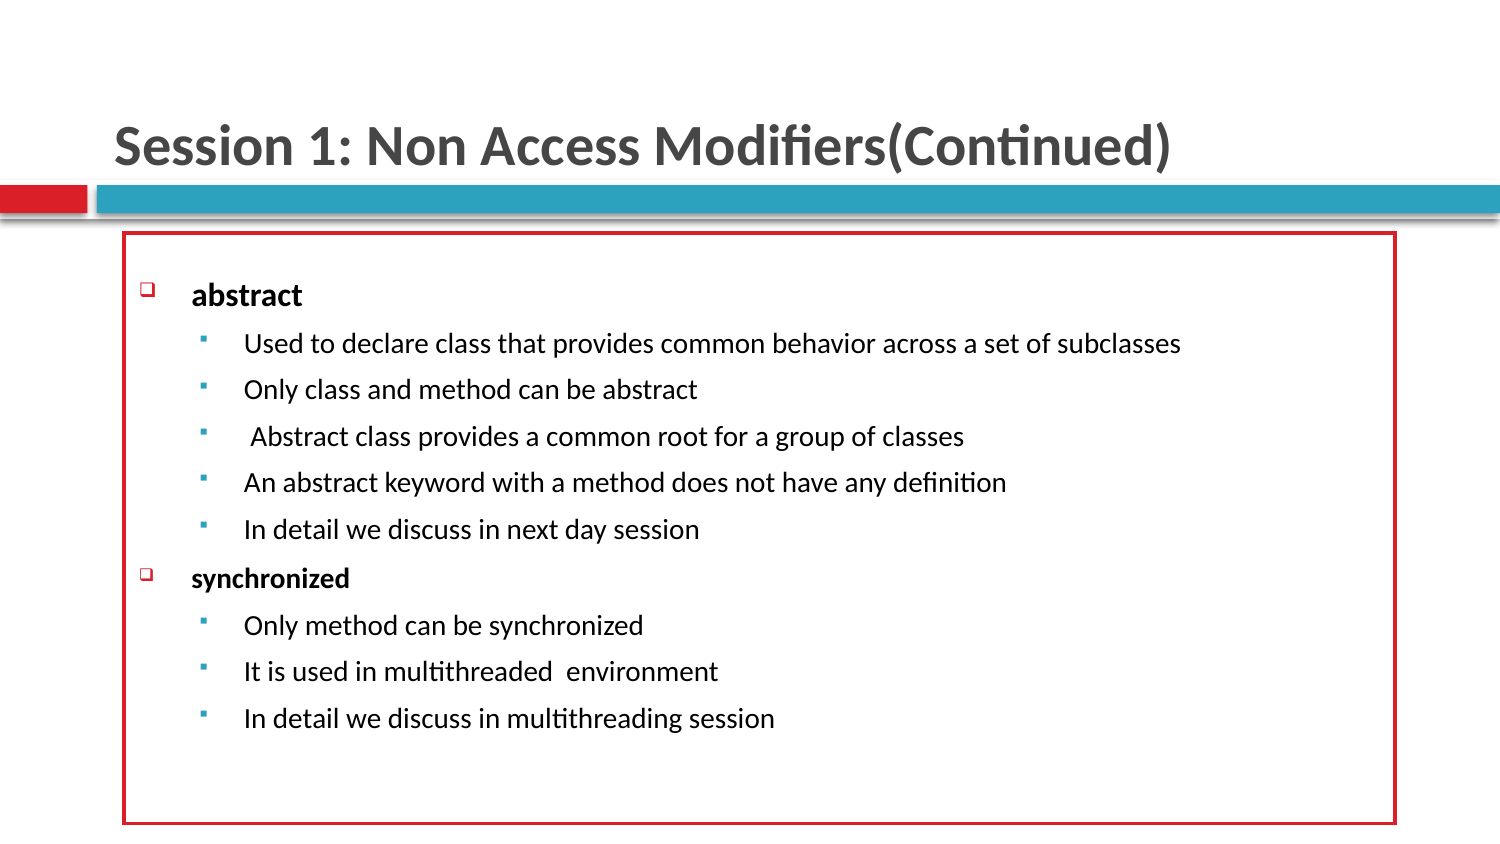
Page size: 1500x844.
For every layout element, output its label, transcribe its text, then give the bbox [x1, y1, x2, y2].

title Session 1: Non Access Modifiers(Continued) [99, 18, 1500, 185]
list abstract Used to declare class that provides common behavior across a set of subclasses Only class and method can be abstract Abstract class provides a common root for a group of classes An abstract keyword with a method does not have any definition In detail we discuss in next day session synchronized Only method can be synchronized It is used in multithreaded environment In detail we discuss in multithreading session [122, 231, 1397, 825]
